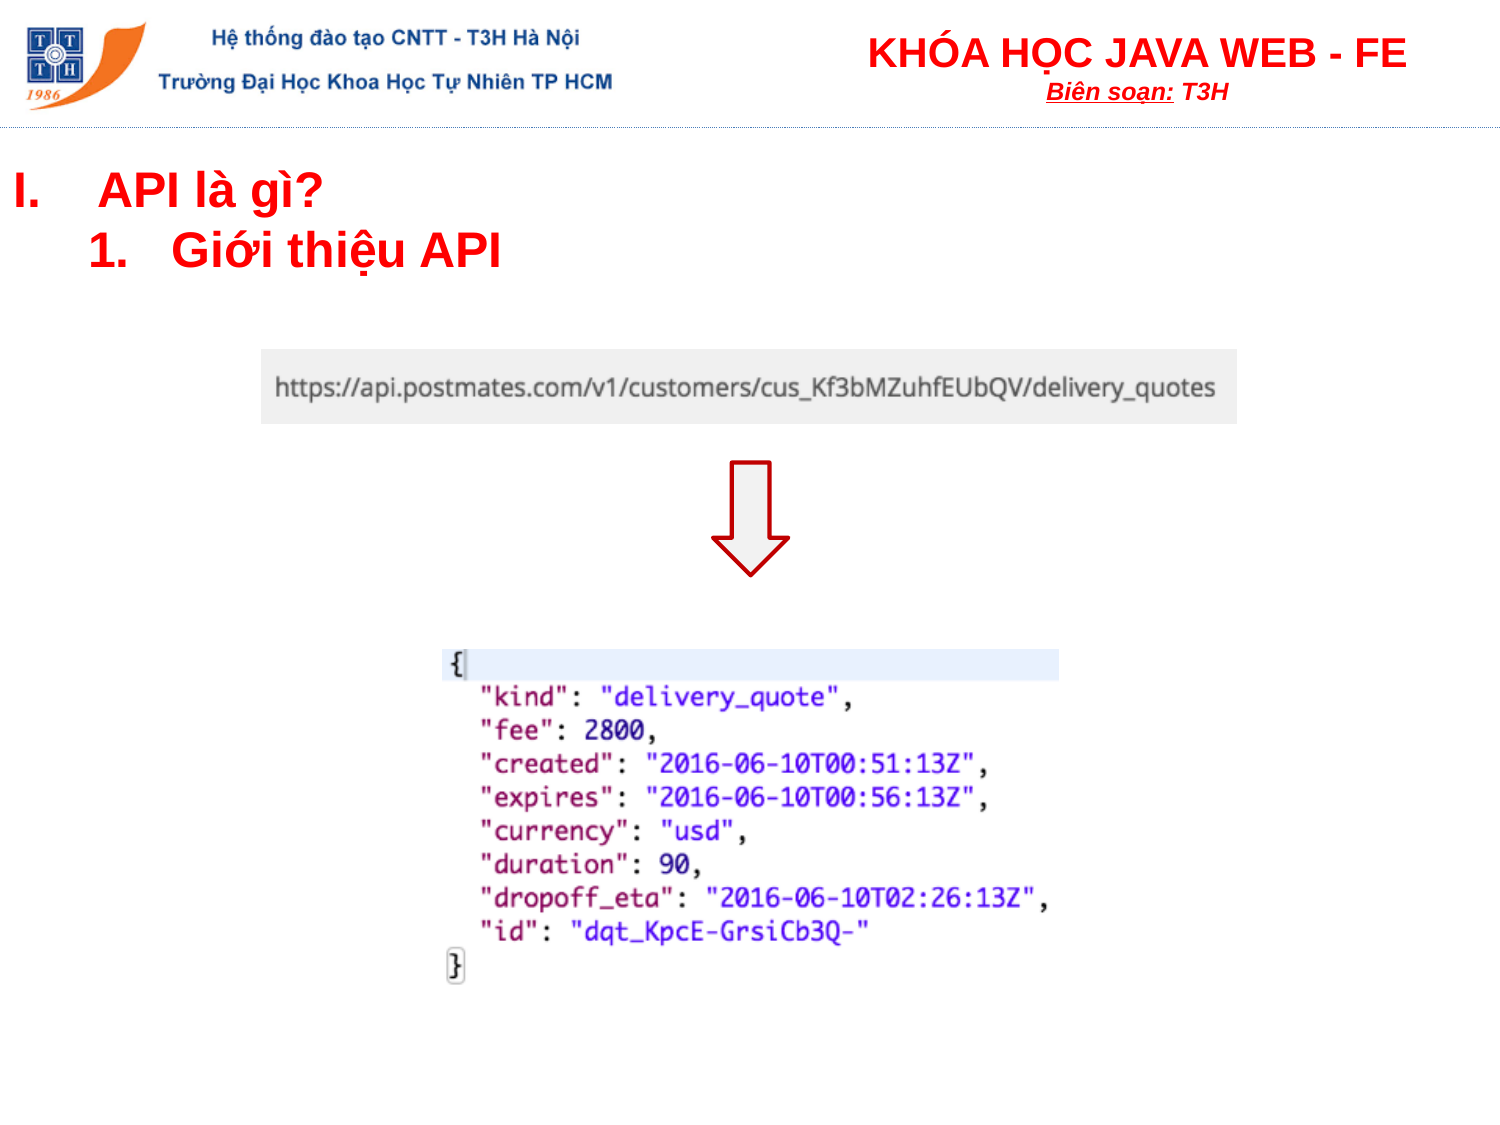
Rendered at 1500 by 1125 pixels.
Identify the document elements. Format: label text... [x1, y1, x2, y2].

picture [3, 1, 642, 127]
text_box API là gì? 1. Giới thiệu API [0, 149, 1500, 285]
picture [442, 649, 1059, 988]
text_box KHÓA HỌC JAVA WEB - FE Biên soạn: T3H [787, 2, 1488, 127]
picture [261, 349, 1237, 424]
text_box [711, 460, 791, 578]
